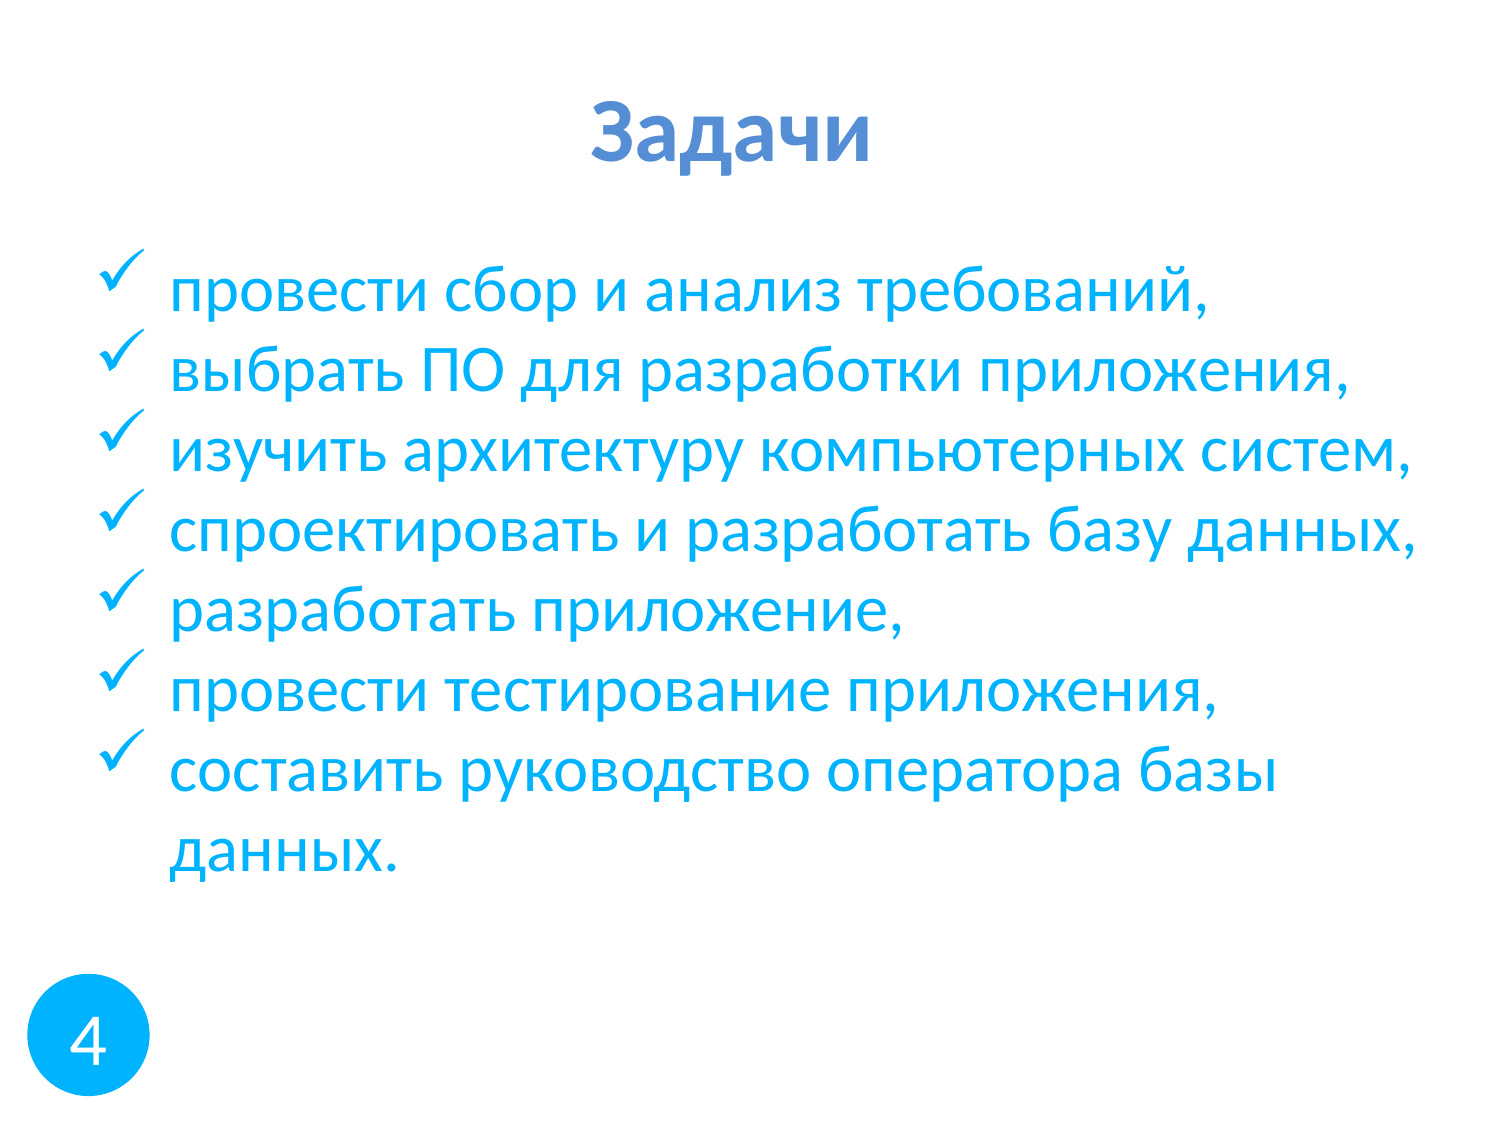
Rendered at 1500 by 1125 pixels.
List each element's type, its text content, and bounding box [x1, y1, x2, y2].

text_box 4 [27, 973, 150, 1097]
title Задачи [76, 45, 1388, 233]
text_box провести сбор и анализ требований, выбрать ПО для разработки приложения, изучить архитектуру компьютерных систем, спроектировать и разработать базу данных, разработать приложение, провести тестирование приложения, составить руководство оператора базы данных. [79, 237, 1462, 892]
